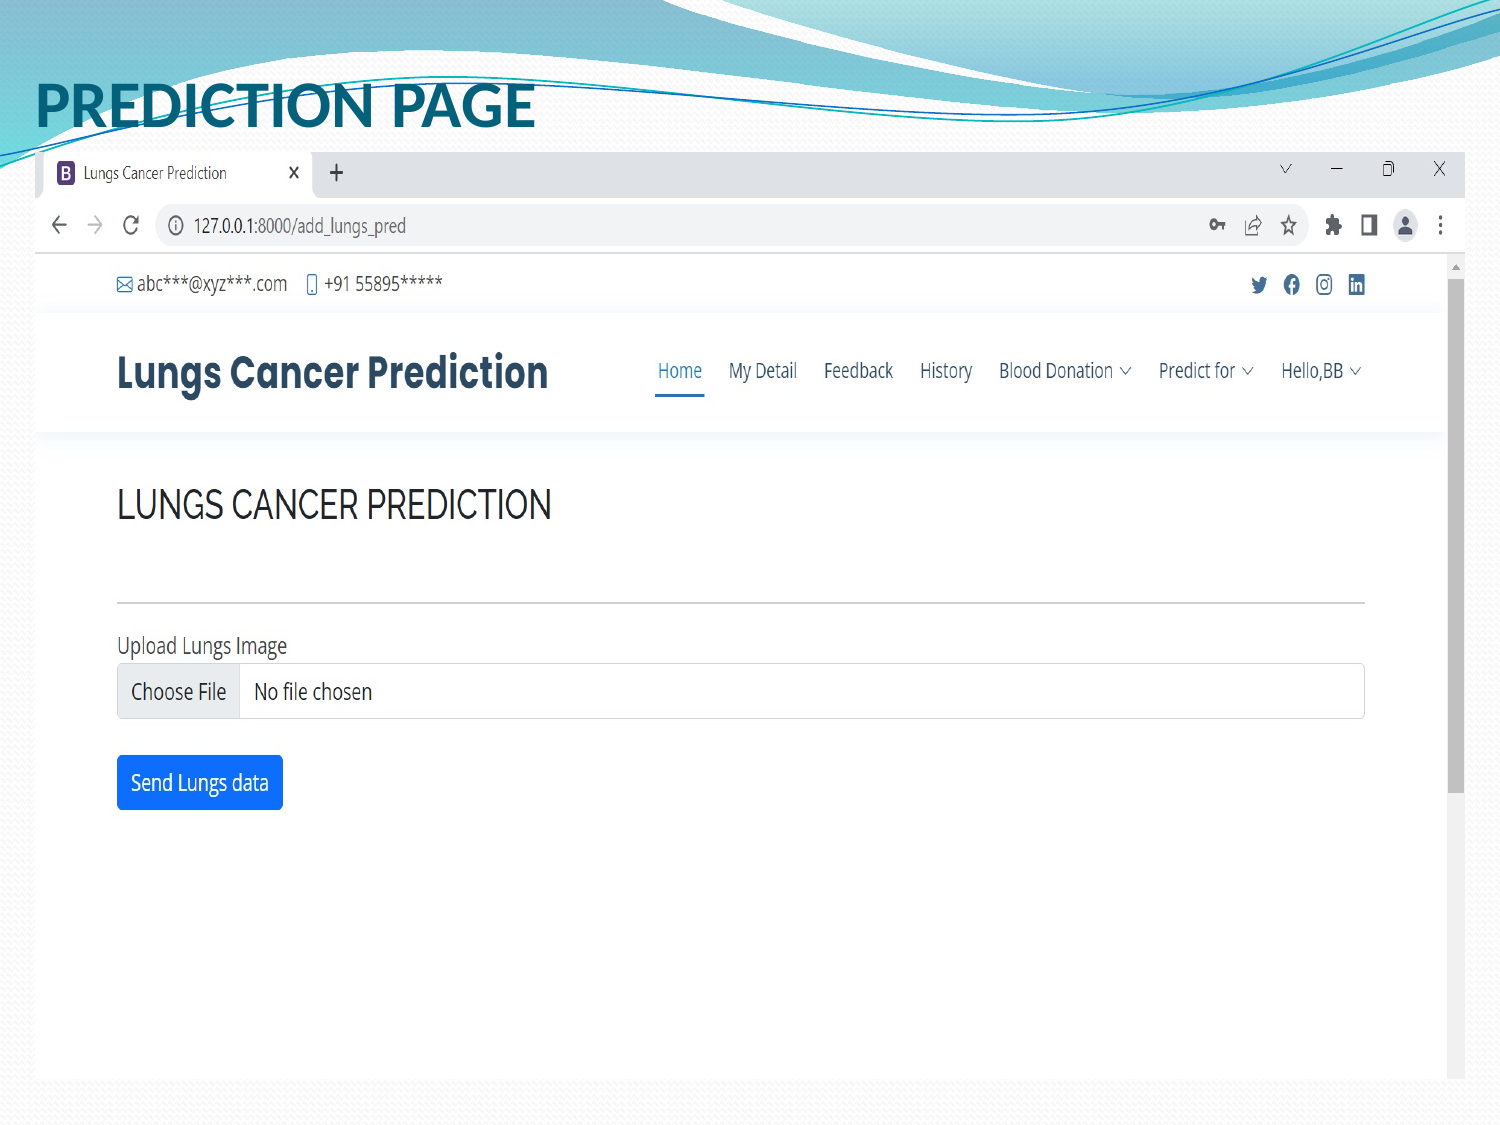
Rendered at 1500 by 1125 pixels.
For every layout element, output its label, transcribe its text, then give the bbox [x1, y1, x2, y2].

title PREDICTION PAGE [34, 58, 1426, 141]
picture [34, 152, 1466, 1079]
